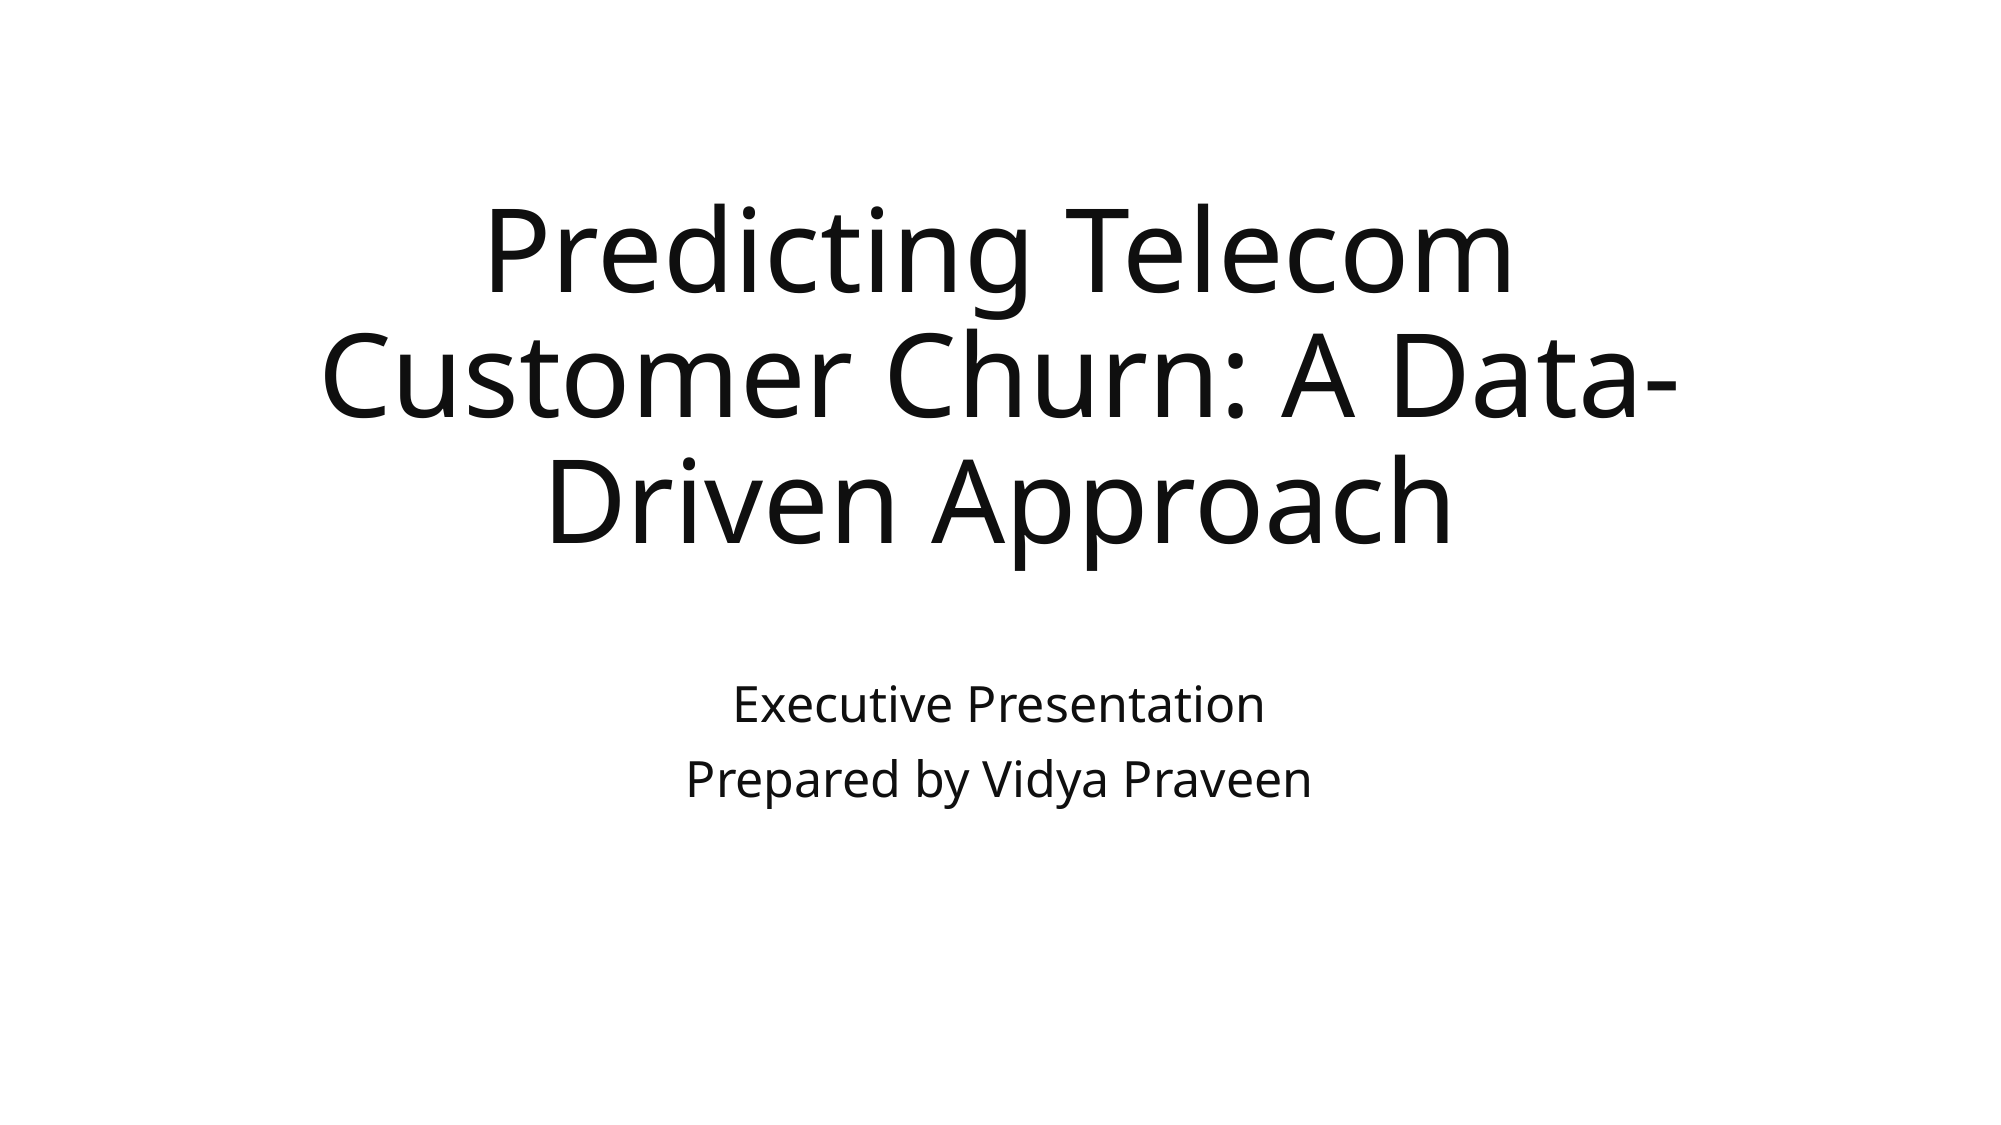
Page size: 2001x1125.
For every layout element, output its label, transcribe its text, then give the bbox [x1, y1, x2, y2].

subtitle Executive Presentation Prepared by Vidya Praveen [249, 590, 1750, 863]
title Predicting Telecom Customer Churn: A Data-Driven Approach [249, 184, 1750, 576]
